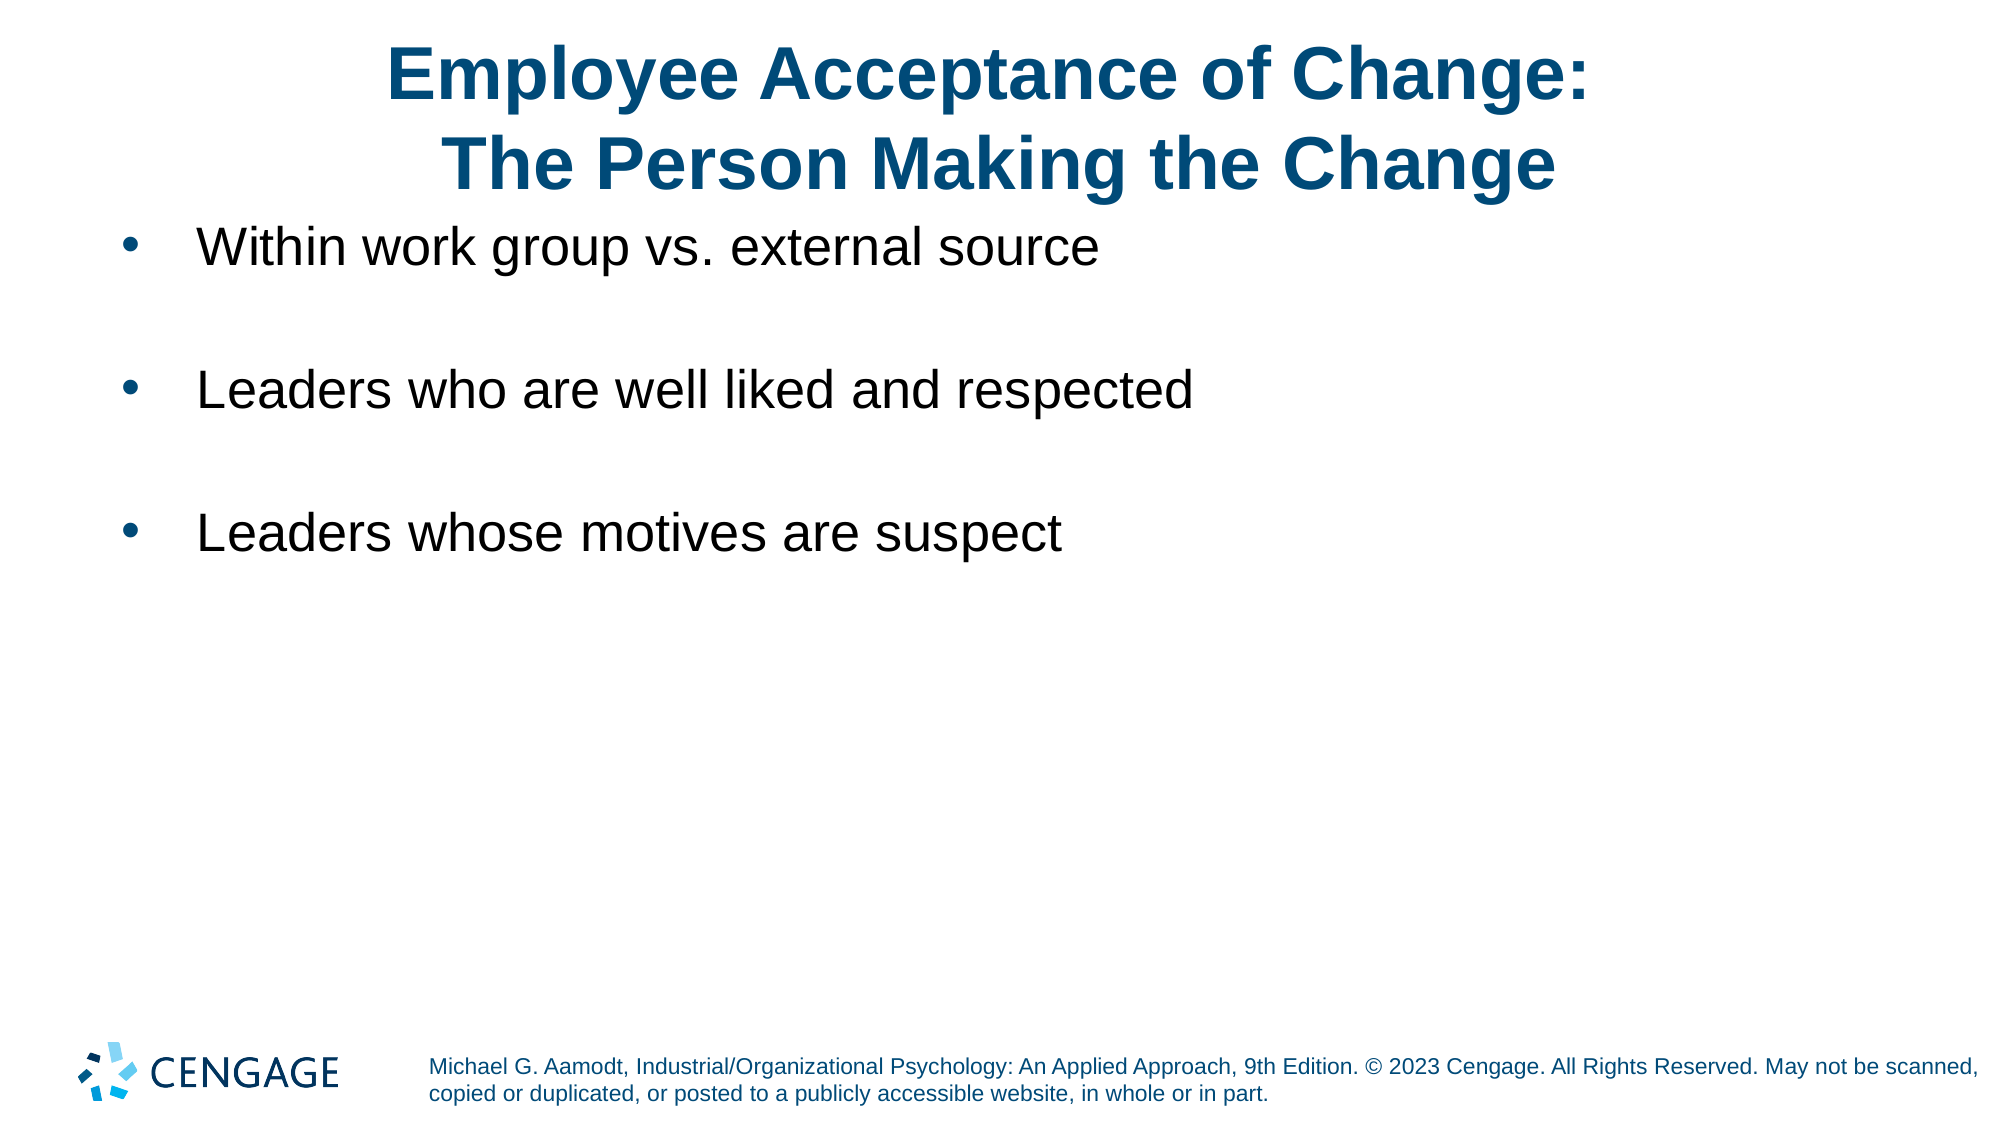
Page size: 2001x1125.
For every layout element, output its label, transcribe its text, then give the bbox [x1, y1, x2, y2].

title Employee Acceptance of Change: The Person Making the Change [137, 59, 1863, 171]
picture [78, 1042, 338, 1101]
list Within work group vs. external source Leaders who are well liked and respected Leaders whose motives are suspect [121, 211, 1880, 1000]
